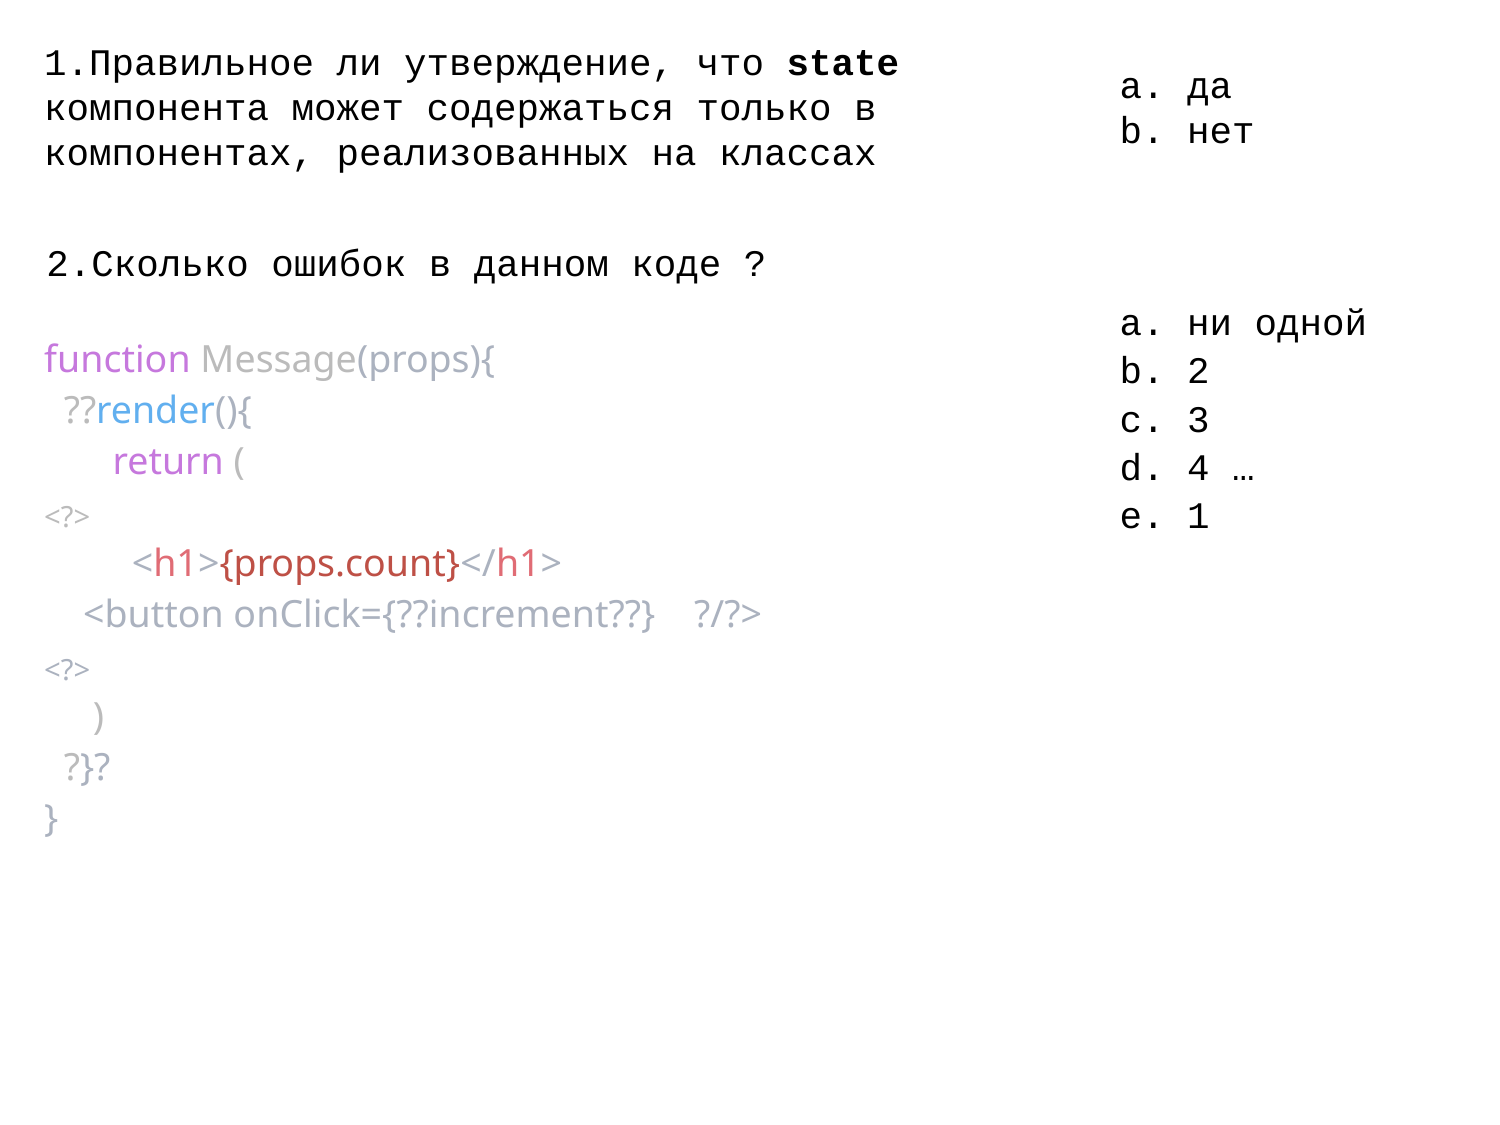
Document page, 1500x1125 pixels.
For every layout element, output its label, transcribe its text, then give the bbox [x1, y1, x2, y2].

text_box a. ни одной b. 2 с. 3 d. 4 … e. 1 [1104, 287, 1405, 544]
text_box 2.Сколько ошибок в данном коде ? [31, 231, 804, 292]
text_box 1.Правильное ли утверждение, что state компонента может содержаться только в компонентах, реализованных на классах [29, 30, 951, 181]
text_box a. да b. нет [1104, 53, 1270, 159]
text_box function Message(props){ ??render(){ return ( <?> <h1>{props.count}</h1> <button onClick={??increment??} ?/?> <?> ) ?}? } [29, 338, 780, 847]
